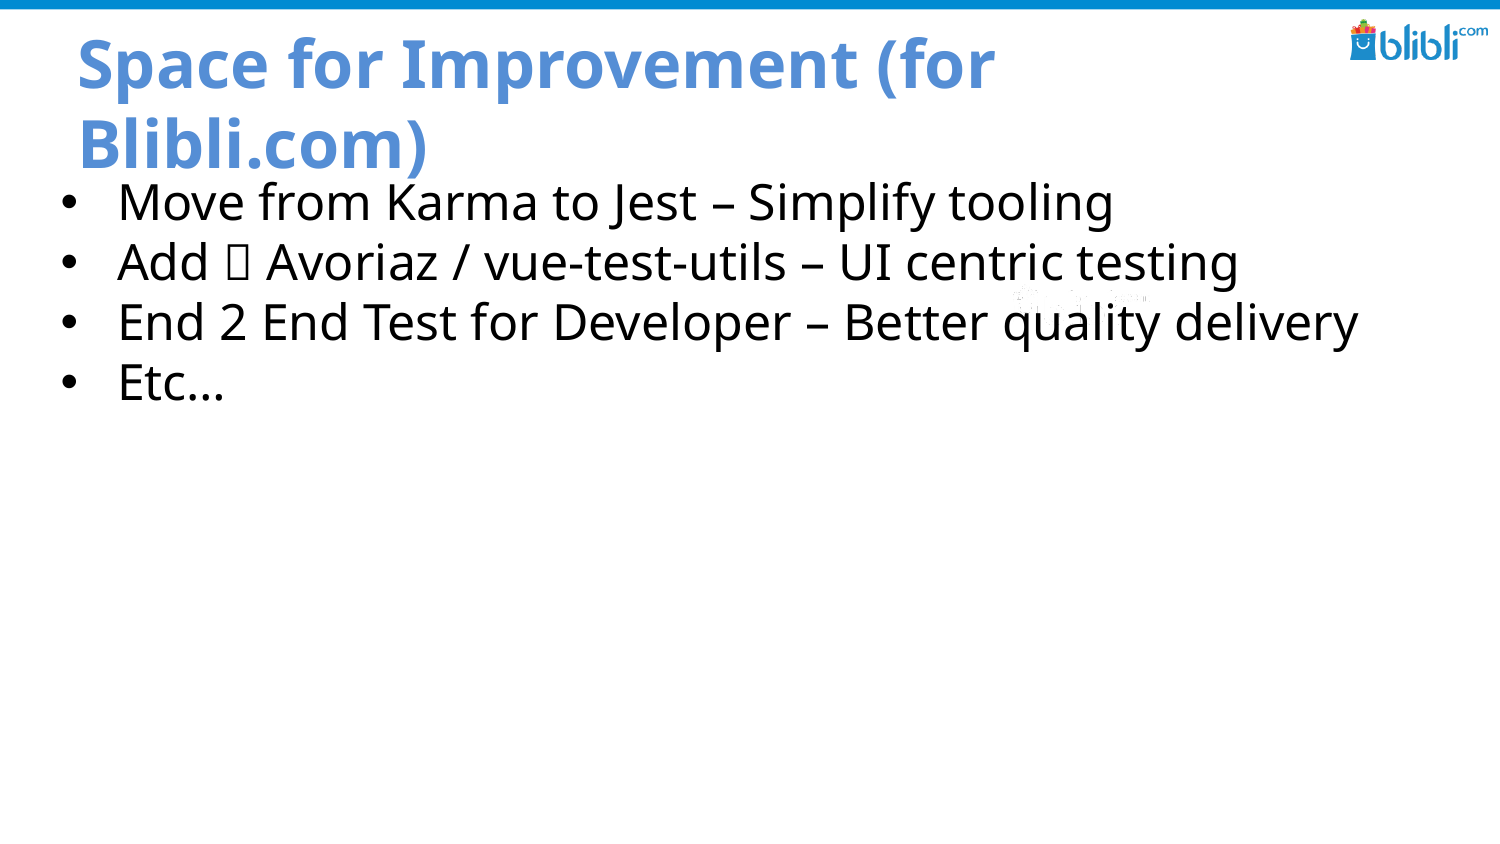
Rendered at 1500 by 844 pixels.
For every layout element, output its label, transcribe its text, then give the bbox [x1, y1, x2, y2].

text_box Move from Karma to Jest – Simplify tooling Add 🔬 Avoriaz / vue-test-utils – UI centric testing End 2 End Test for Developer – Better quality delivery Etc… [45, 163, 1375, 419]
title Space for Improvement (for Blibli.com) [62, 14, 1313, 97]
picture [1350, 19, 1488, 60]
